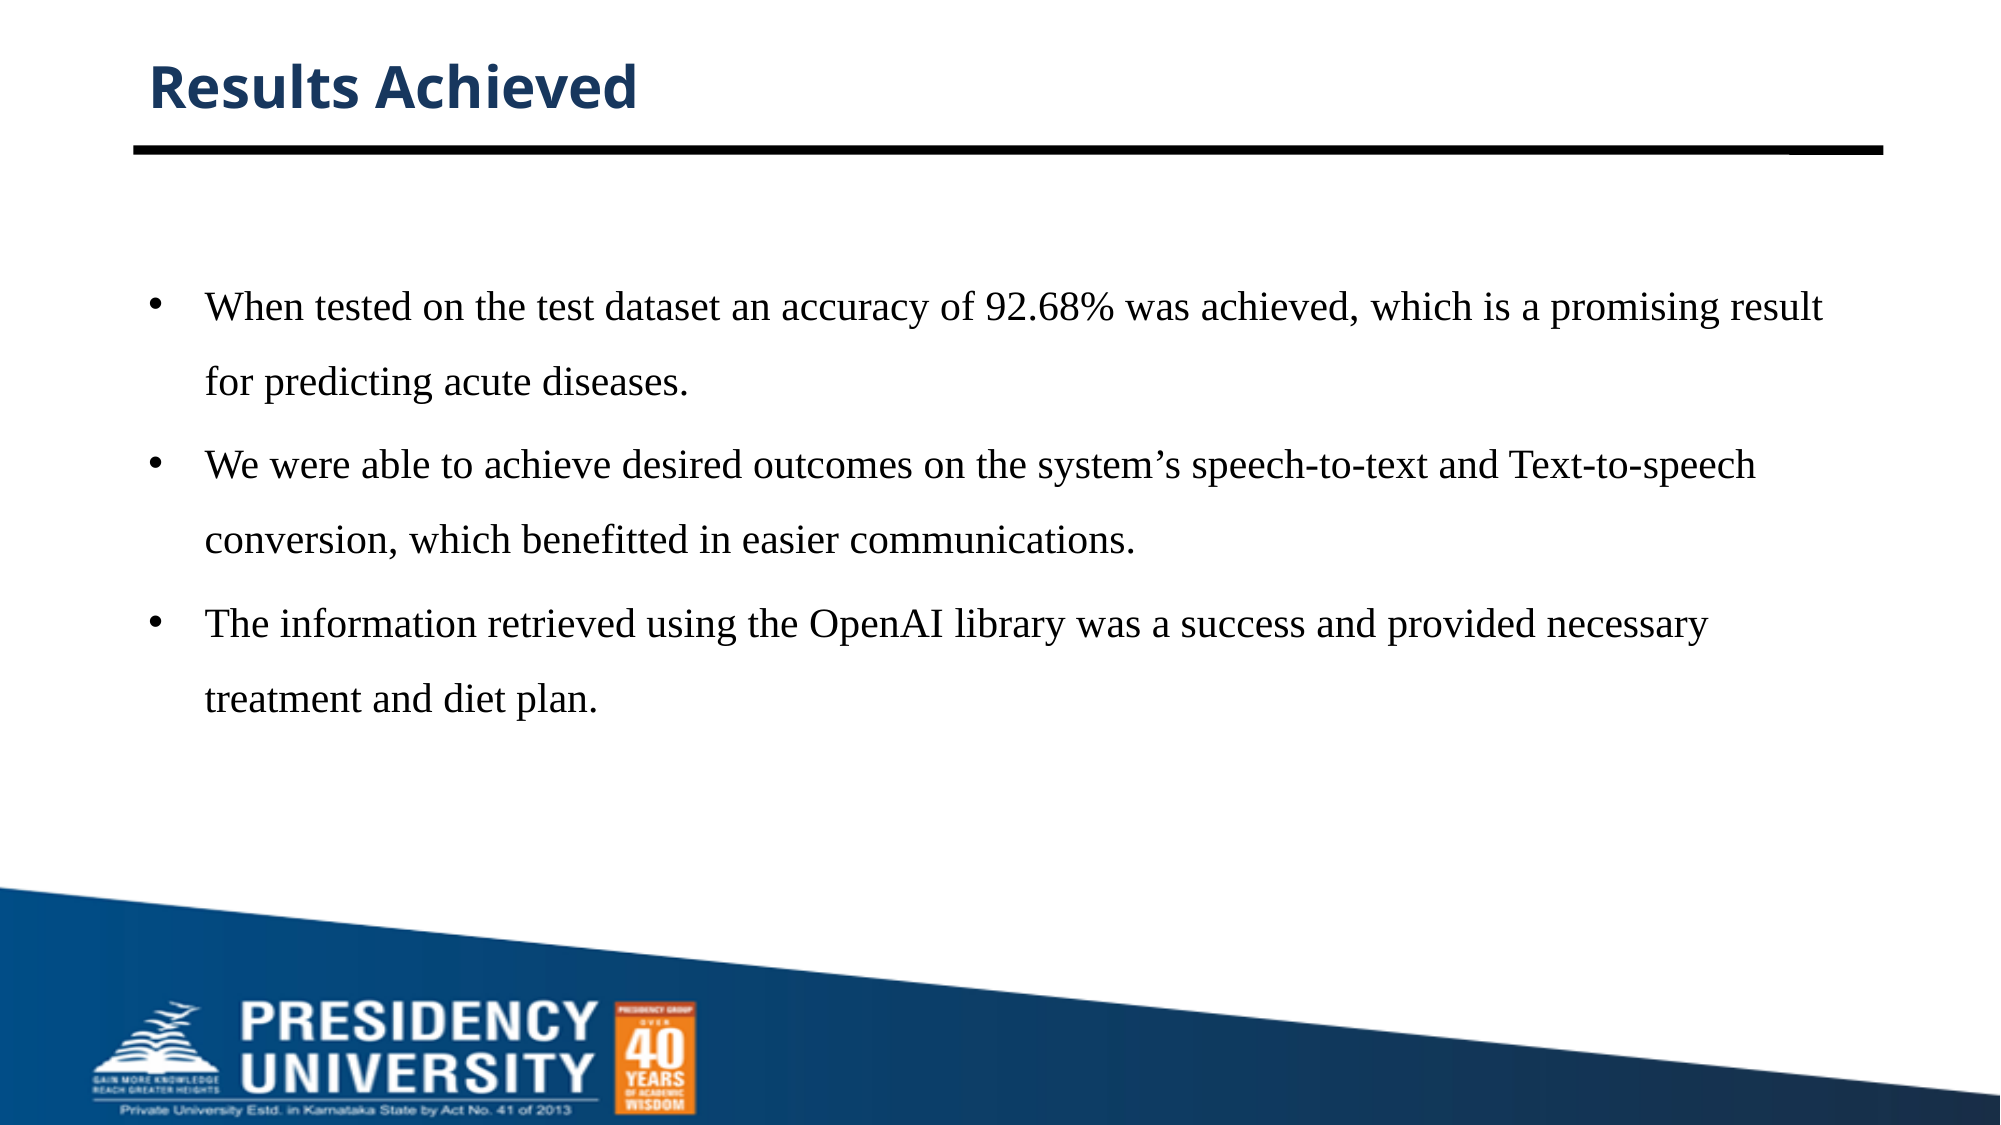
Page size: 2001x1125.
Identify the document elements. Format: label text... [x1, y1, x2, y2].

list When tested on the test dataset an accuracy of 92.68% was achieved, which is a promising result for predicting acute diseases. We were able to achieve desired outcomes on the system’s speech-to-text and Text-to-speech conversion, which benefitted in easier communications. The information retrieved using the OpenAI library was a success and provided necessary treatment and diet plan. [133, 187, 1884, 1000]
picture [0, 884, 2000, 1125]
title Results Achieved [133, 45, 1884, 125]
